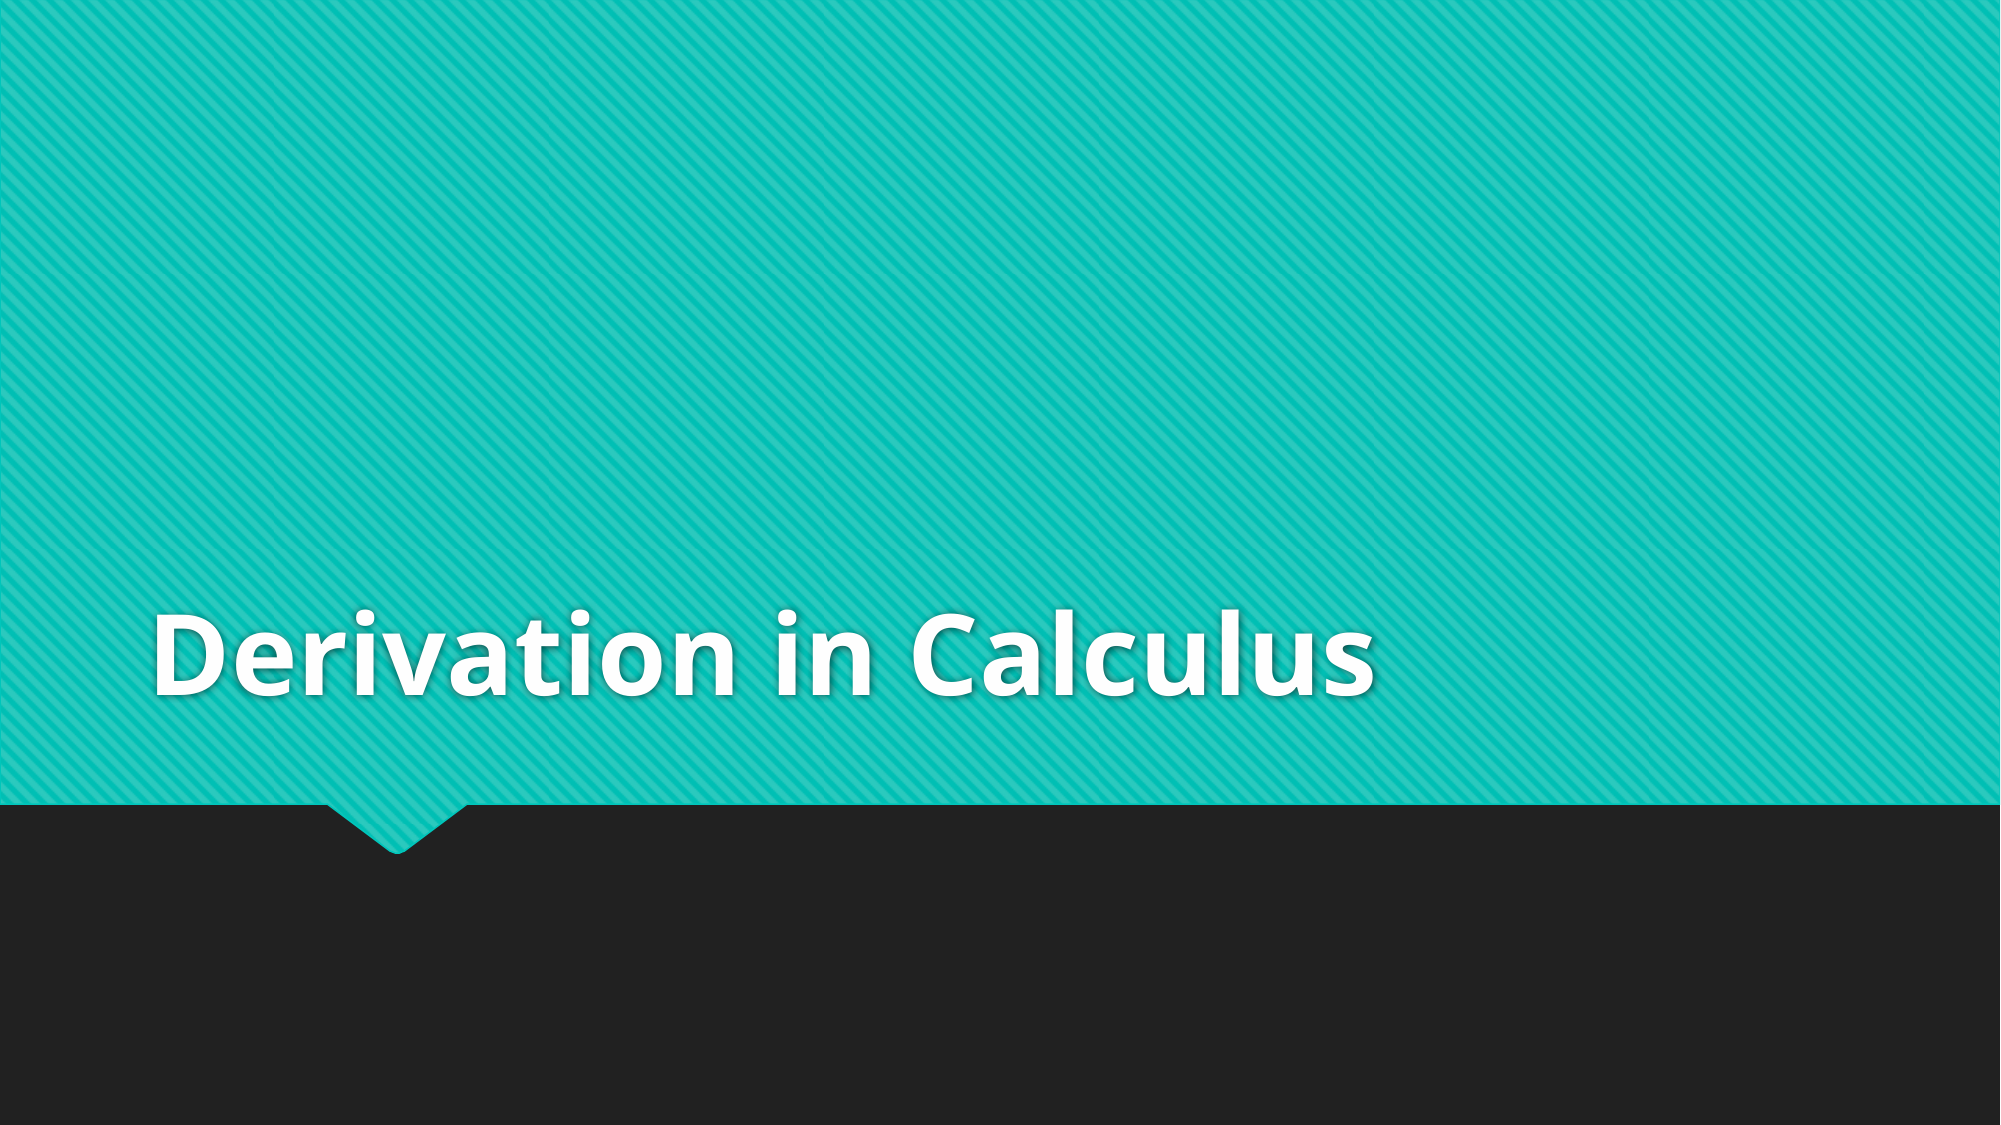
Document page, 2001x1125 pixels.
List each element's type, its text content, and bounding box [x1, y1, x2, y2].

title Derivation in Calculus [132, 237, 1868, 726]
